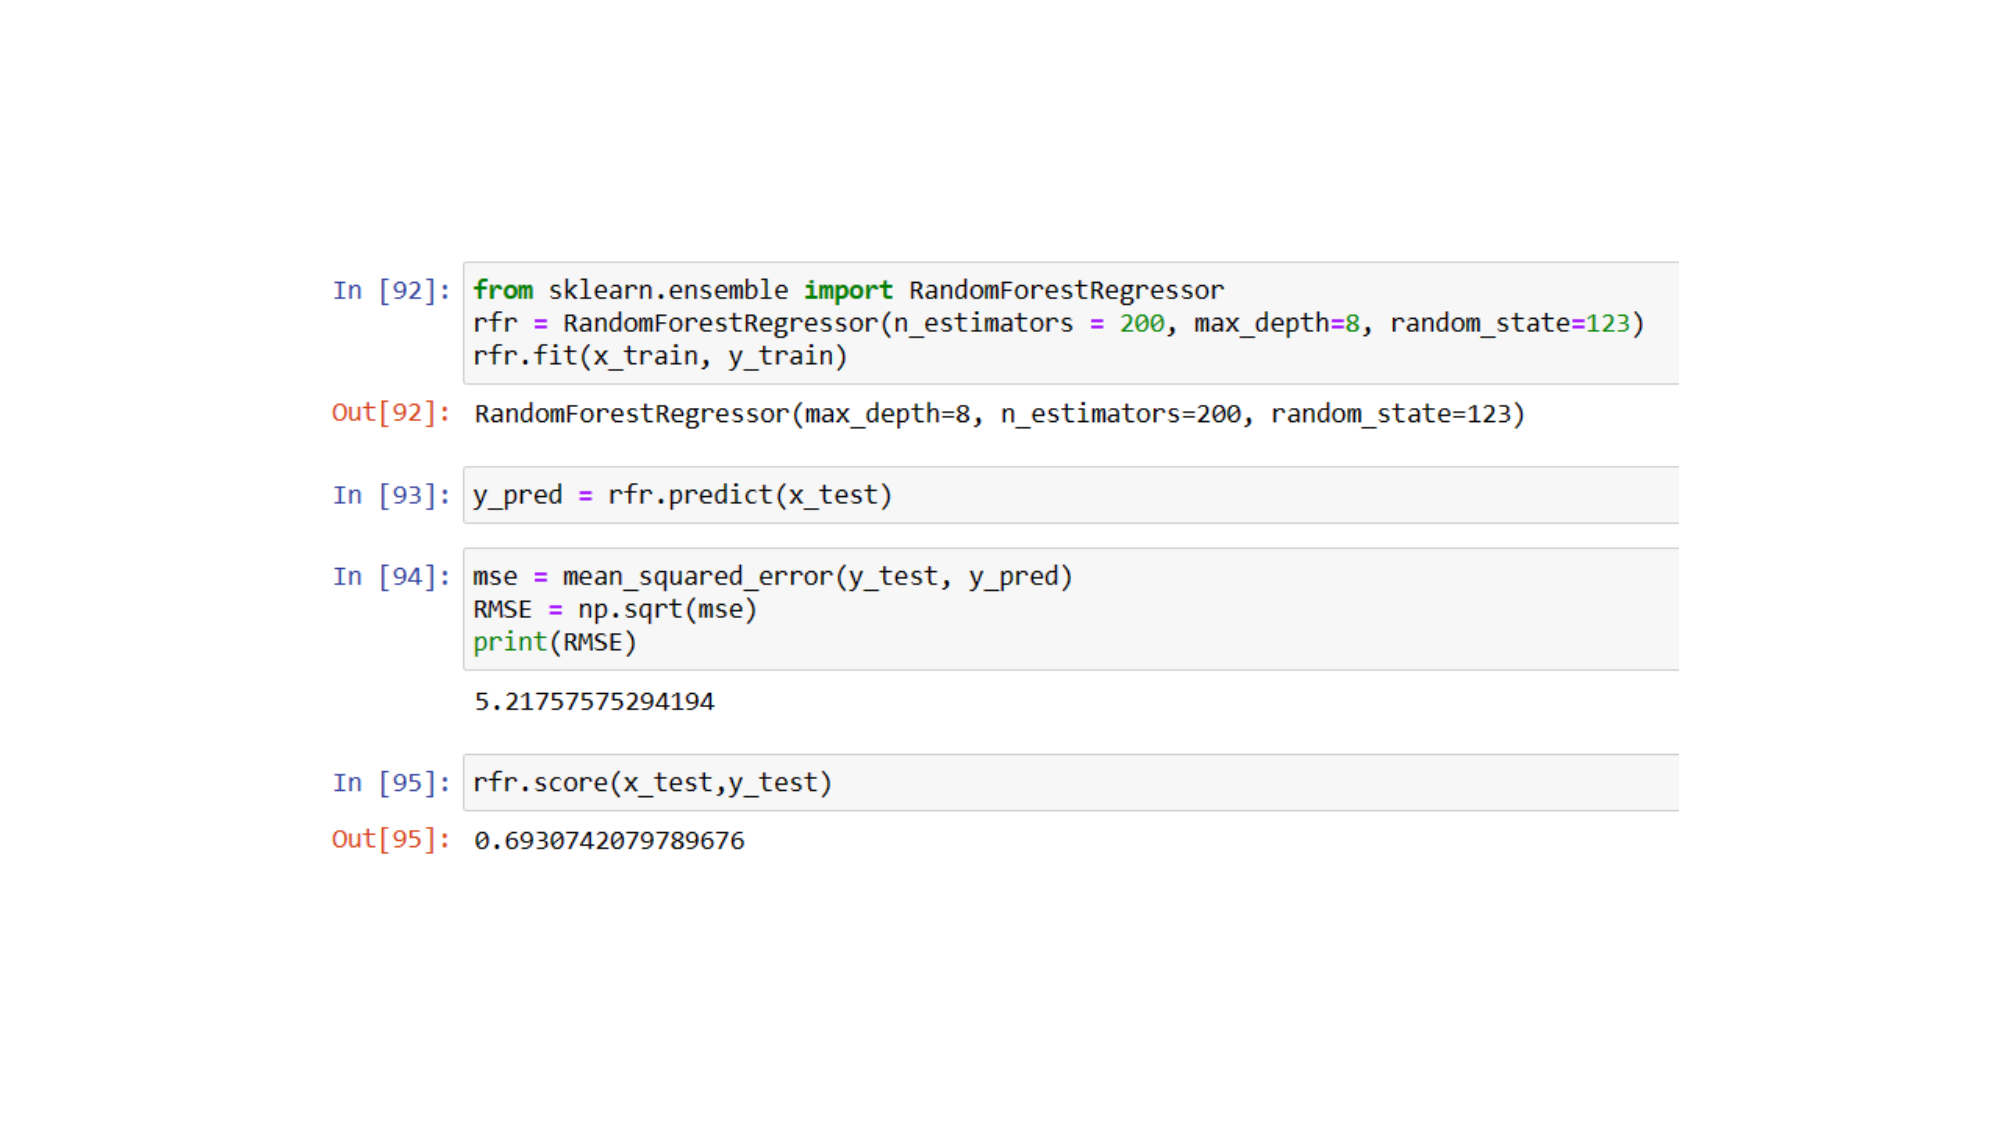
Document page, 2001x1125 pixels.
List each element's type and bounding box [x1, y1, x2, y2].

picture [320, 245, 1679, 879]
